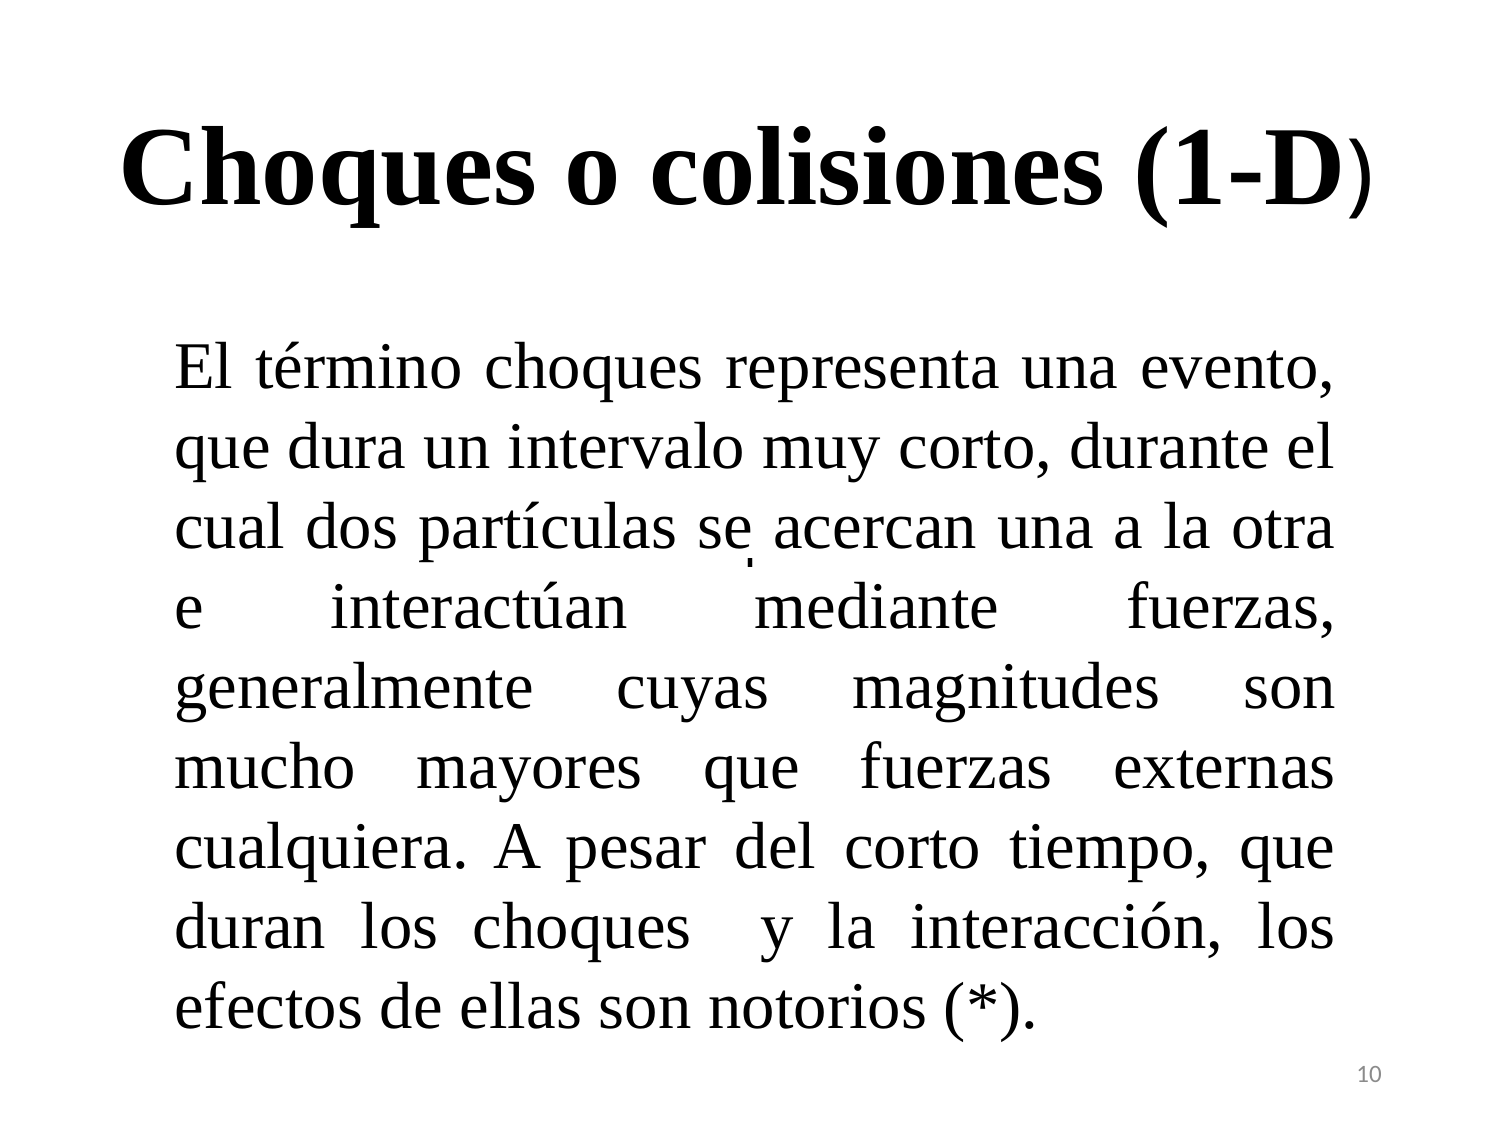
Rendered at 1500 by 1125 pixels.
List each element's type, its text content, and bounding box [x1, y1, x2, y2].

slide_number 10 [1059, 1042, 1397, 1103]
title Choques o colisiones (1-D) [103, 59, 1397, 278]
text_box El término choques representa una evento, que dura un intervalo muy corto, durante el cual dos partículas se acercan una a la otra e interactúan mediante fuerzas, generalmente cuyas magnitudes son mucho mayores que fuerzas externas cualquiera. A pesar del corto tiempo, que duran los choques y la interacción, los efectos de ellas son notorios (*). [159, 314, 1353, 1049]
picture [747, 558, 753, 567]
